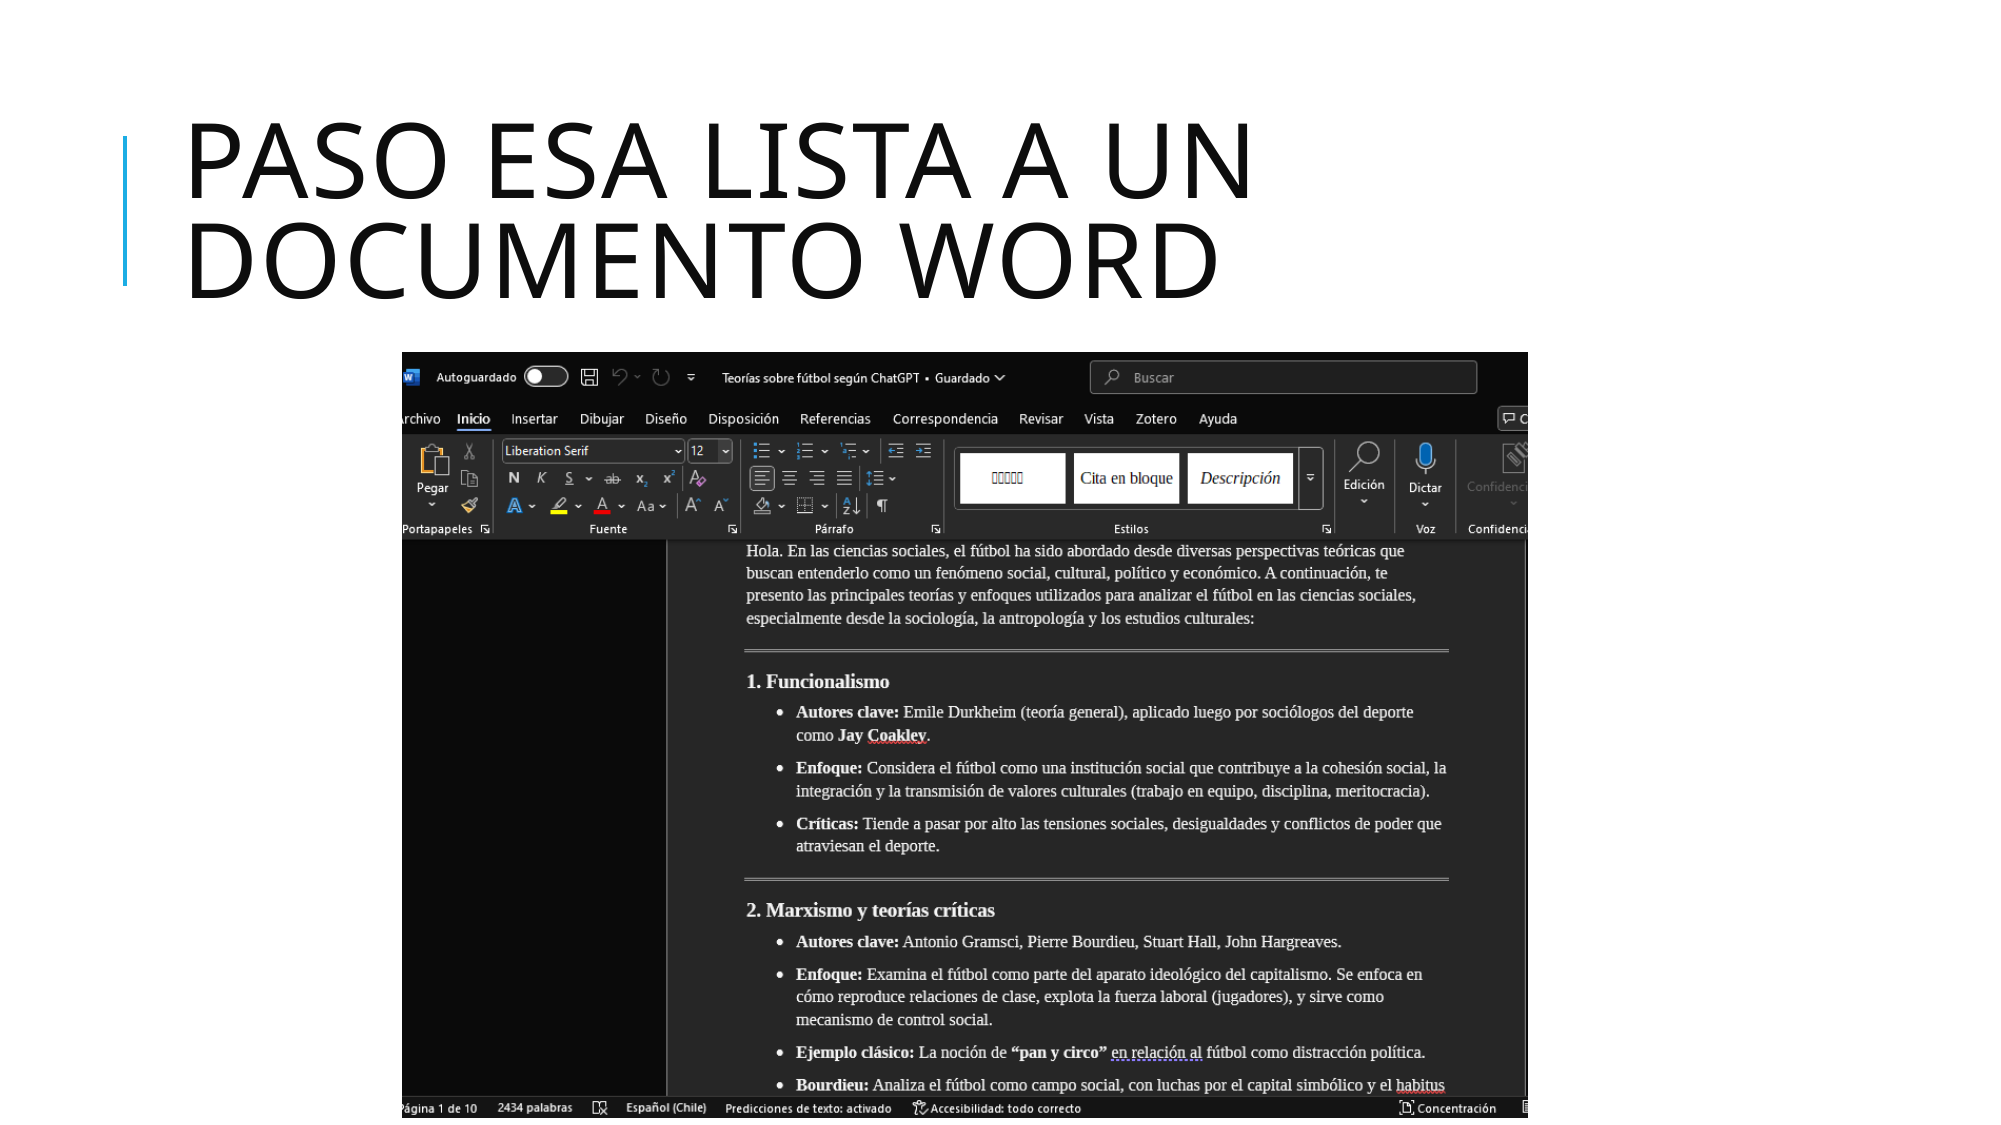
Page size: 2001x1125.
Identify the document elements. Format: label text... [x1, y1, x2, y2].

title Paso esa lista a un documento word [168, 96, 1763, 342]
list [402, 352, 1528, 1118]
